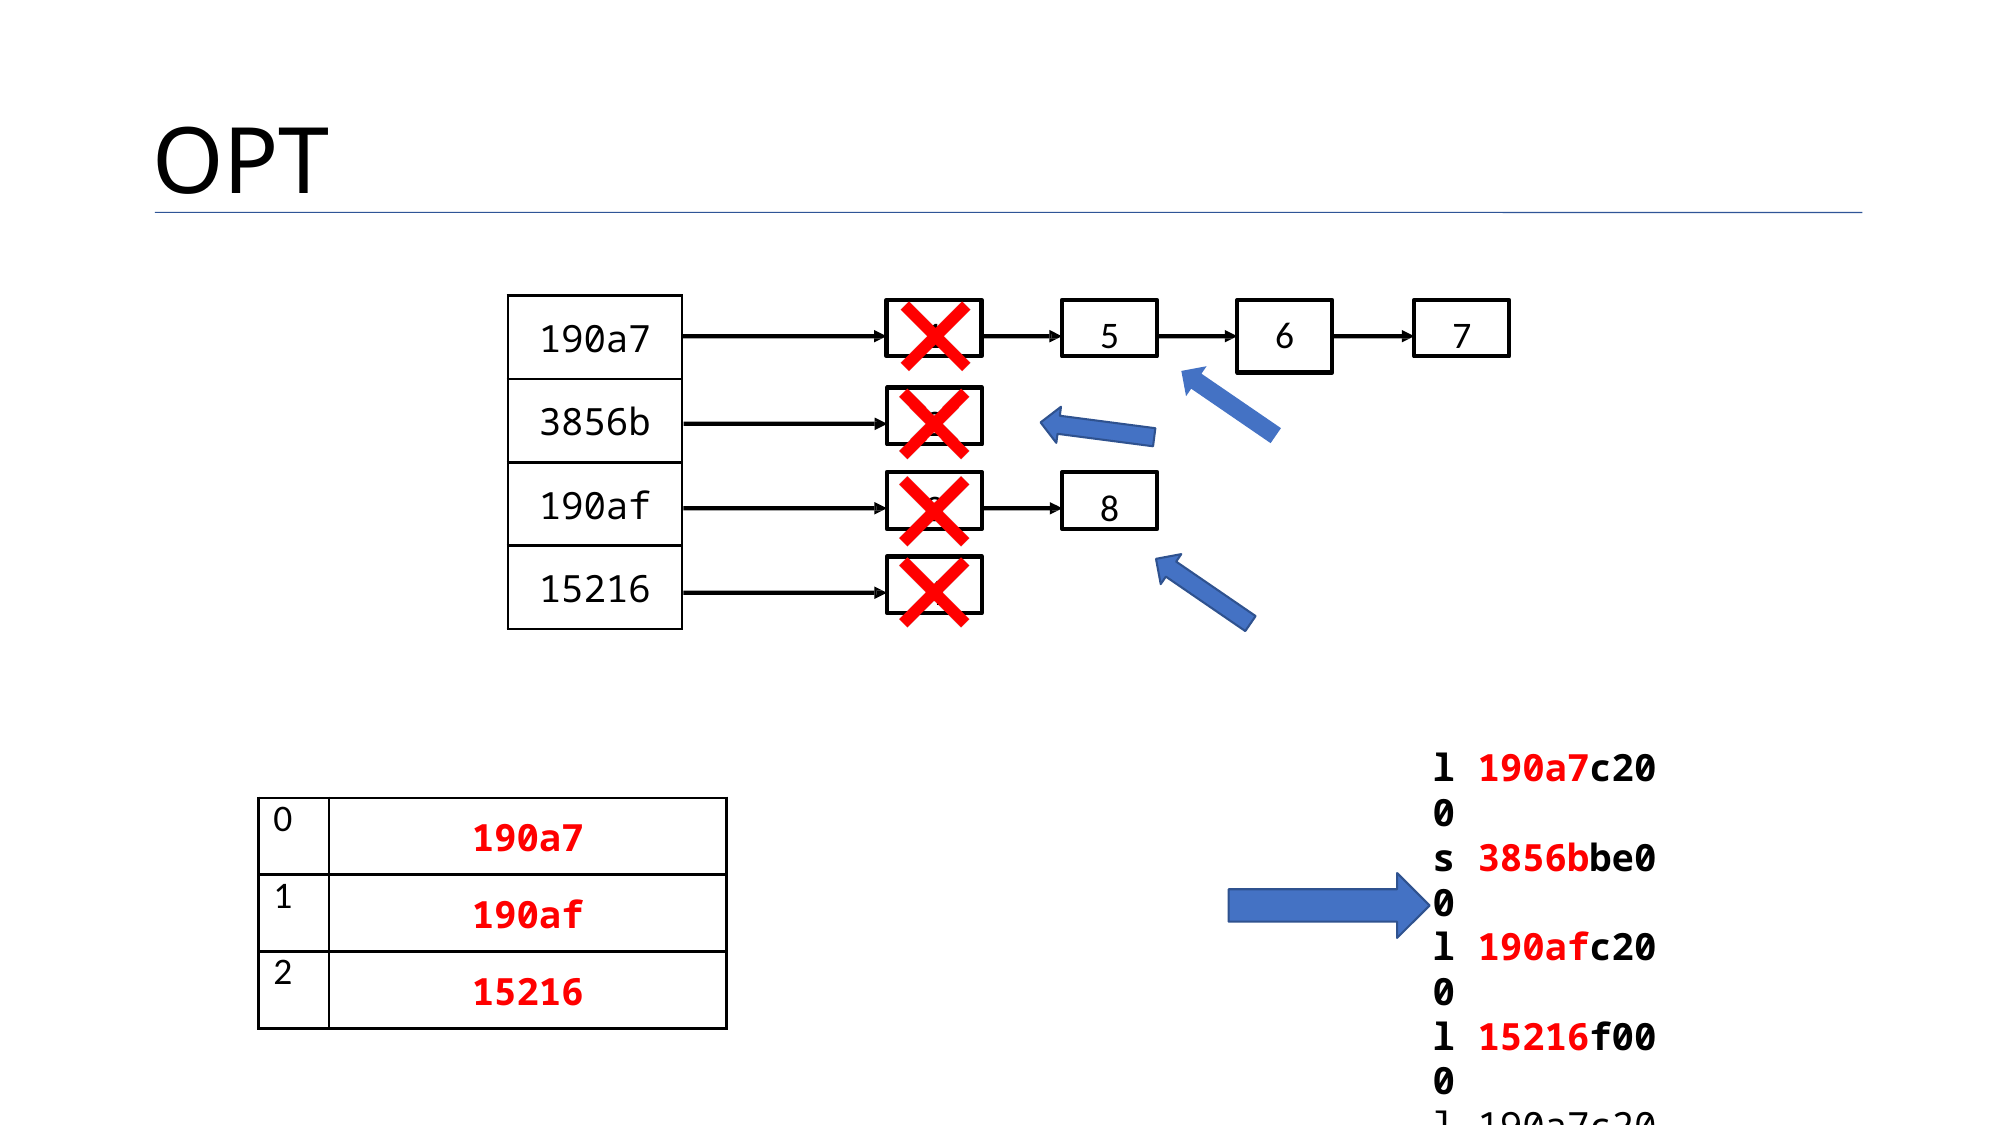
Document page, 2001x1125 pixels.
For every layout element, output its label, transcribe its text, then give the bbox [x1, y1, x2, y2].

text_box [1227, 871, 1431, 940]
table_header 0 [260, 799, 328, 873]
table_cell 2 [260, 953, 328, 1027]
table_cell 190af [509, 464, 681, 544]
table_cell 15216 [330, 953, 725, 1027]
table_cell 3856b [509, 380, 681, 461]
text_box 7 [1414, 299, 1510, 357]
table_cell 190af [330, 876, 725, 950]
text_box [886, 288, 1282, 640]
title OPT [150, 100, 1505, 291]
text_box [683, 329, 881, 343]
table_header 190a7 [330, 799, 725, 873]
table_cell 1 [260, 876, 328, 950]
table_header 190a7 [509, 297, 681, 378]
text_box [1339, 329, 1414, 343]
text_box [1286, 297, 1335, 375]
text_box [683, 502, 881, 515]
text_box [683, 586, 881, 599]
table_cell 15216 [509, 547, 681, 628]
text_box [683, 417, 881, 431]
text_box l 190a7c20 0 s 3856bbe0 0 l 190afc20 0 l 15216f00 0 l 190a7c20 0 l 190a7c28 0 l 190a7c28 0 l 190aff38 0 [1430, 741, 1682, 1125]
